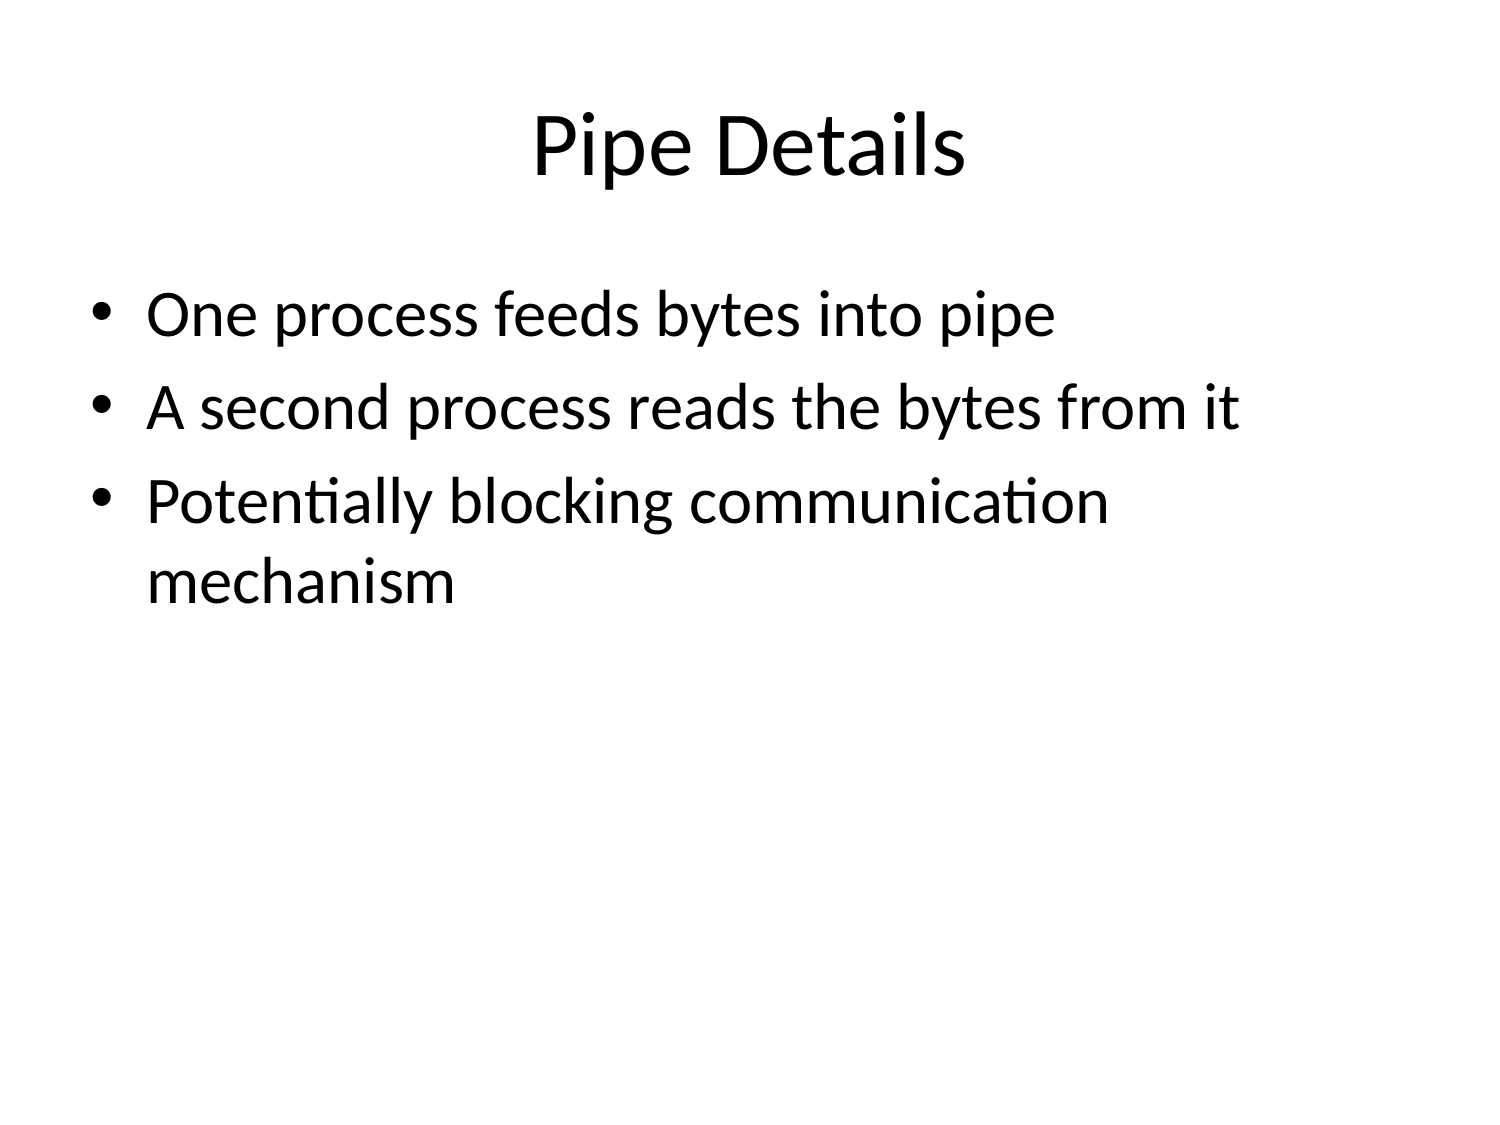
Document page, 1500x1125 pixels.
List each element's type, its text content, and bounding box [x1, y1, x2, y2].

title Pipe Details [75, 45, 1425, 233]
list One process feeds bytes into pipe A second process reads the bytes from it Potentially blocking communication mechanism [75, 262, 1425, 1005]
